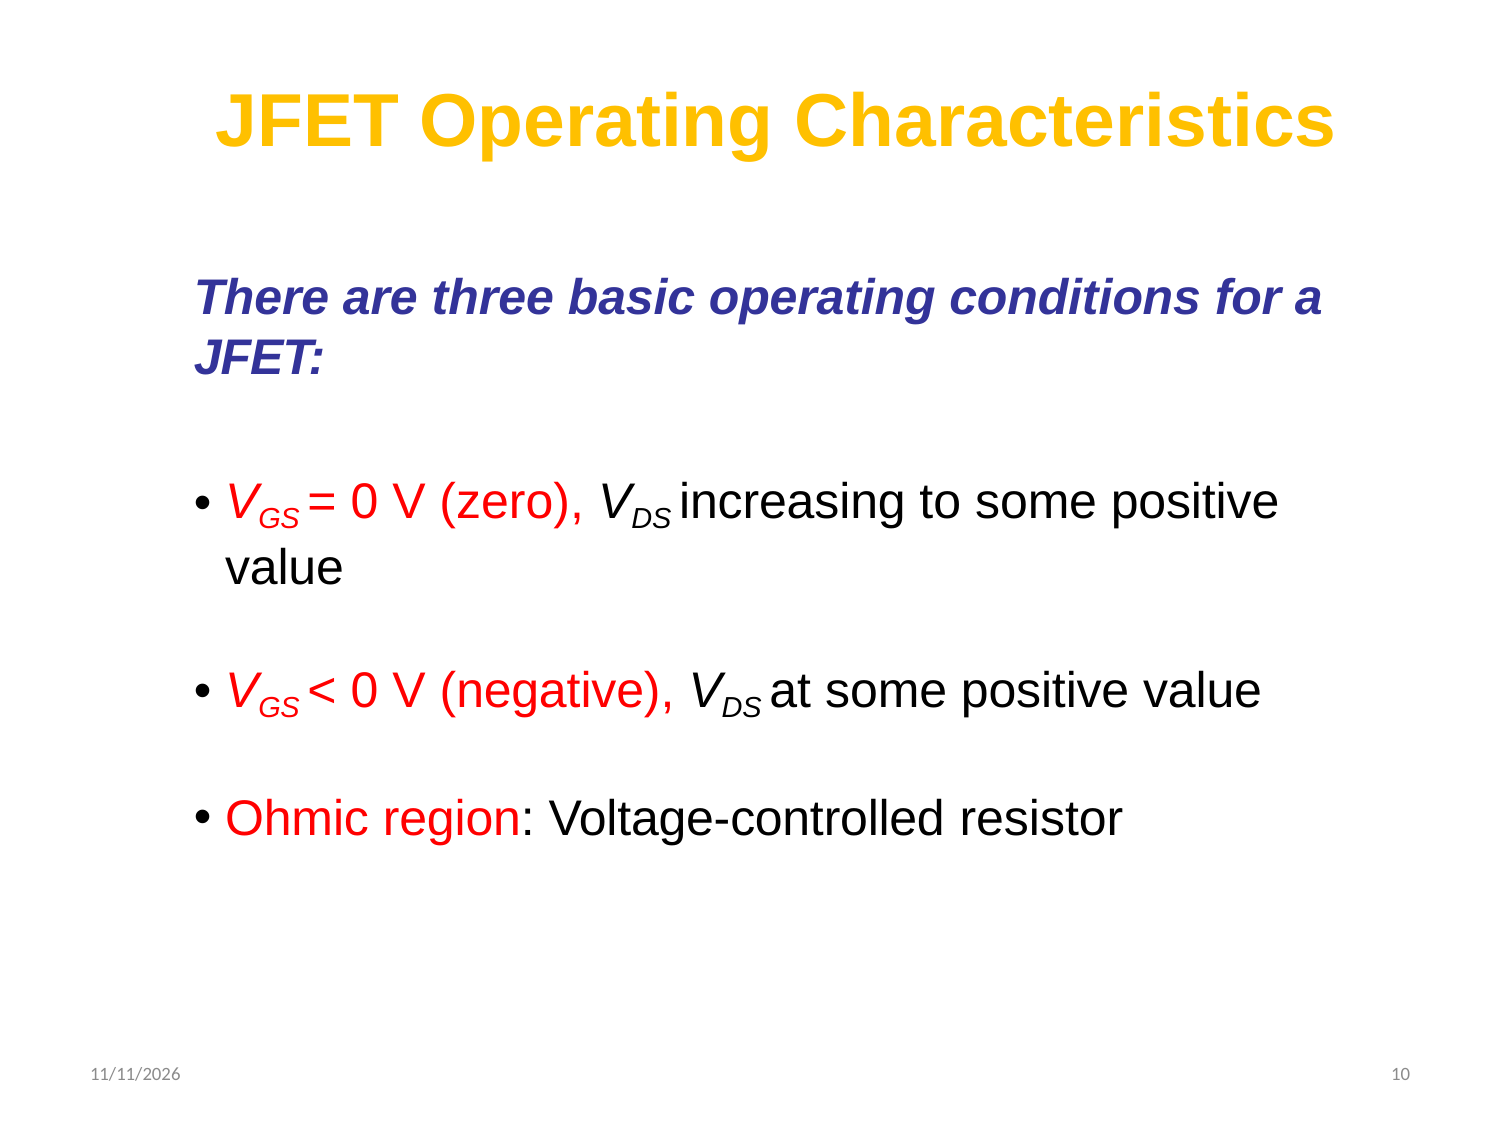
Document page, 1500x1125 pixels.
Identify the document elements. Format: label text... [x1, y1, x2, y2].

slide_number 10 [1074, 1042, 1425, 1103]
text_box There are three basic operating conditions for a JFET: VGS = 0 V (zero), VDS increasing to some positive value VGS < 0 V (negative), VDS at some positive value Ohmic region: Voltage-controlled resistor [181, 262, 1370, 846]
title JFET Operating Characteristics [212, 20, 1339, 211]
slide_number 14-Dec-22 [75, 1042, 425, 1103]
